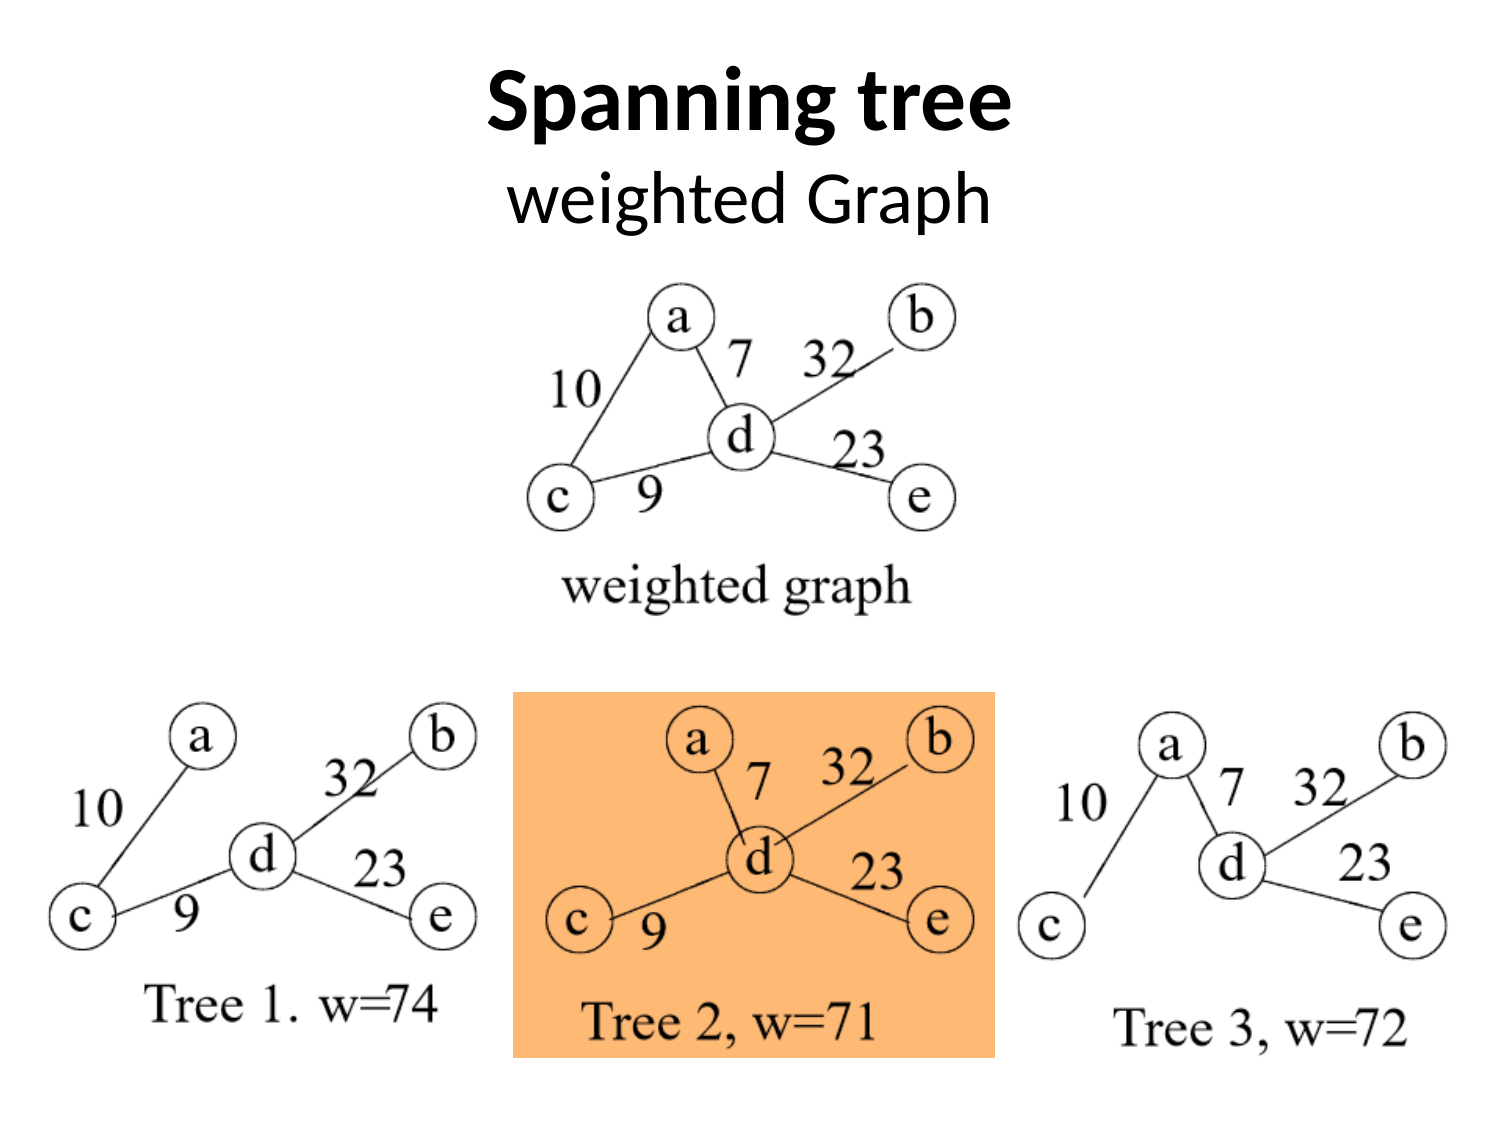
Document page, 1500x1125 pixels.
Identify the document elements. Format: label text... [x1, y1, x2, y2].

title Spanning tree weighted Graph [75, 45, 1425, 233]
picture [513, 692, 996, 1059]
picture [1009, 703, 1459, 1058]
picture [29, 680, 490, 1044]
picture [513, 266, 972, 627]
